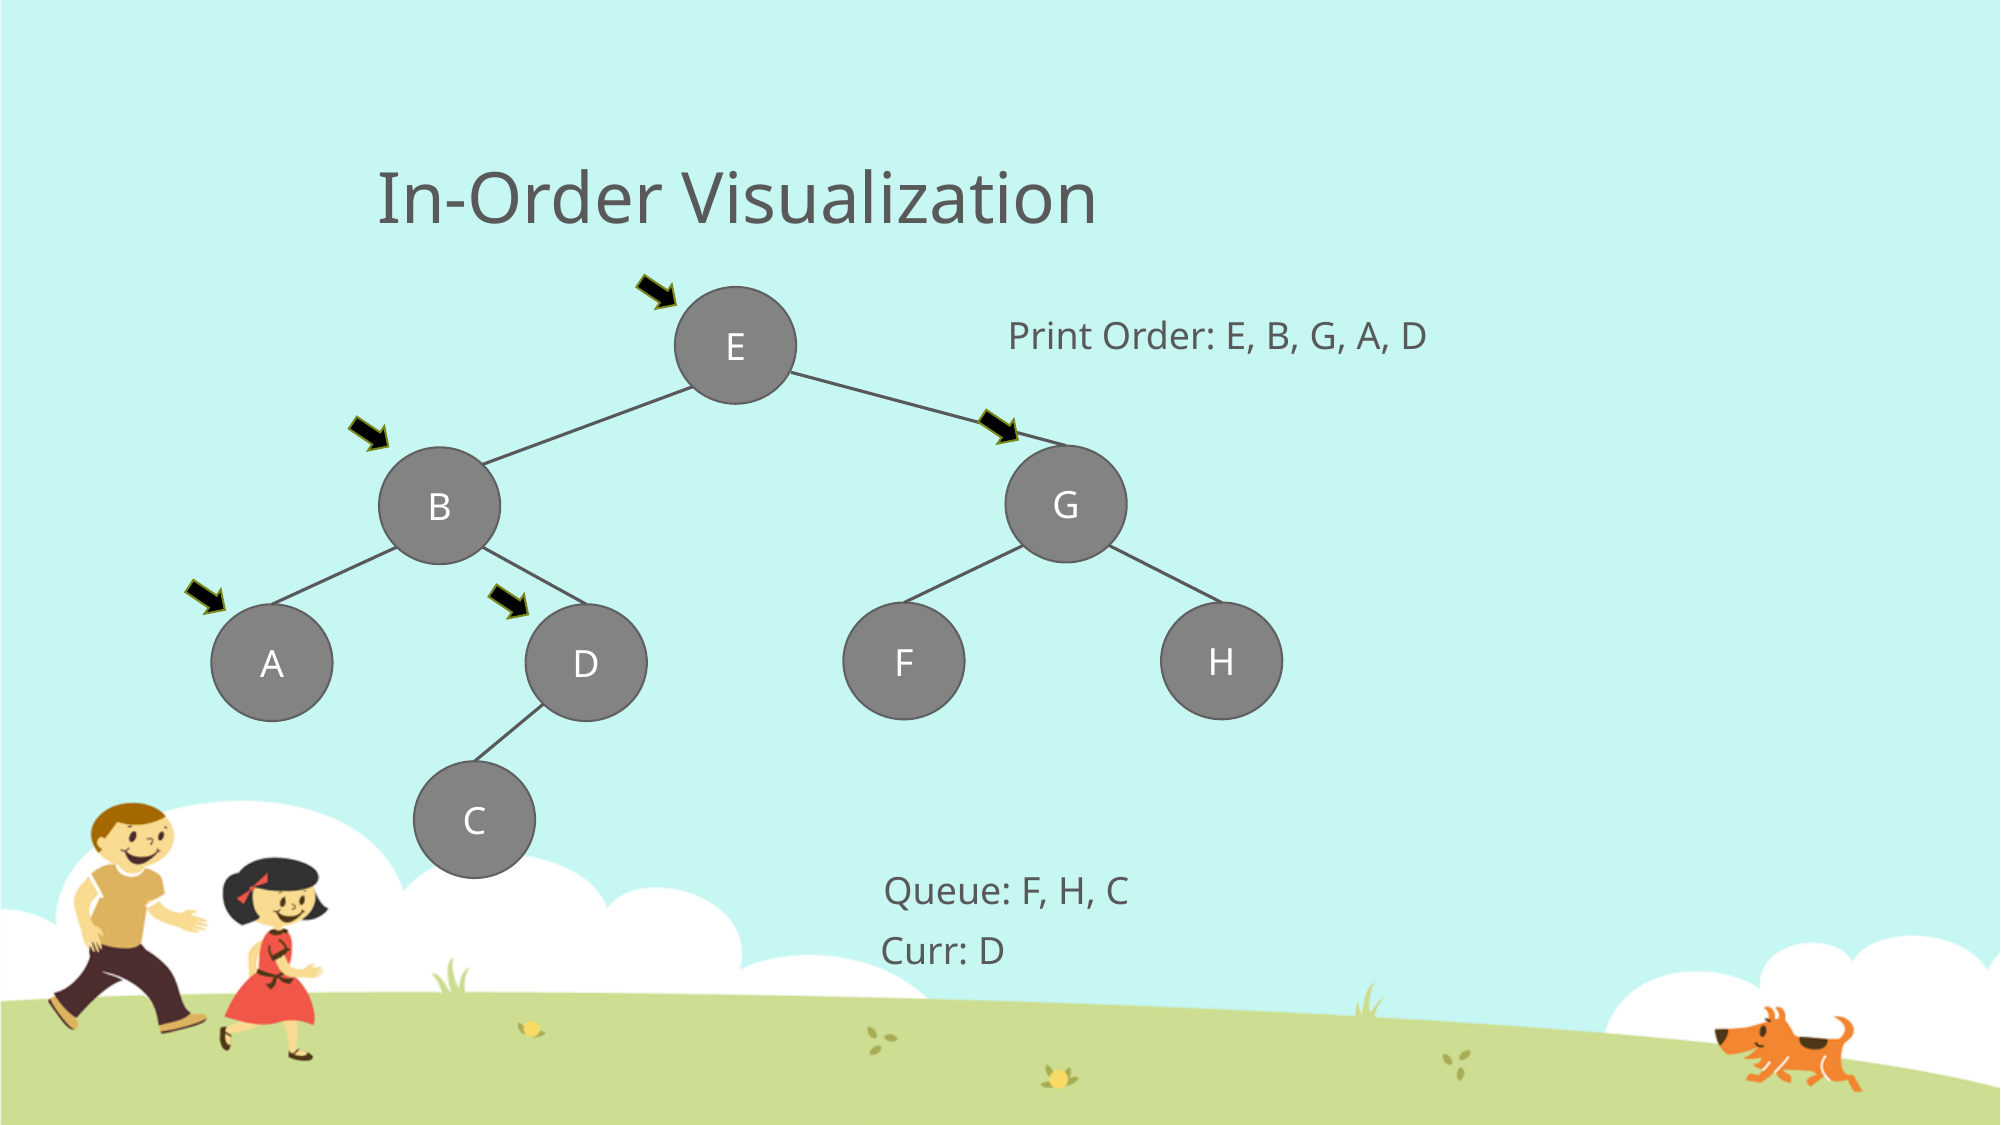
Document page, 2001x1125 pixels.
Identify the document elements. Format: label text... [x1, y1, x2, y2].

text_box C [412, 760, 537, 880]
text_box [791, 372, 1067, 446]
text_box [482, 547, 587, 605]
text_box [183, 578, 227, 616]
text_box [499, 605, 530, 620]
text_box G [1004, 444, 1128, 564]
text_box F [842, 601, 966, 721]
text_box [271, 547, 397, 605]
text_box Print Order: E, B, G, A, D [992, 304, 1443, 365]
text_box D [524, 603, 648, 723]
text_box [1108, 545, 1222, 603]
text_box E [673, 285, 798, 405]
text_box A [210, 603, 334, 723]
text_box H [1160, 601, 1284, 721]
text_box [474, 704, 544, 762]
text_box Queue: F, H, C [868, 859, 1145, 919]
text_box [634, 273, 678, 311]
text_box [903, 545, 1024, 603]
picture [0, 0, 2001, 1125]
title In-Order Visualization [362, 50, 1900, 247]
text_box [482, 386, 693, 465]
text_box [347, 415, 390, 452]
text_box B [377, 446, 502, 566]
text_box Curr: D [865, 919, 1021, 980]
